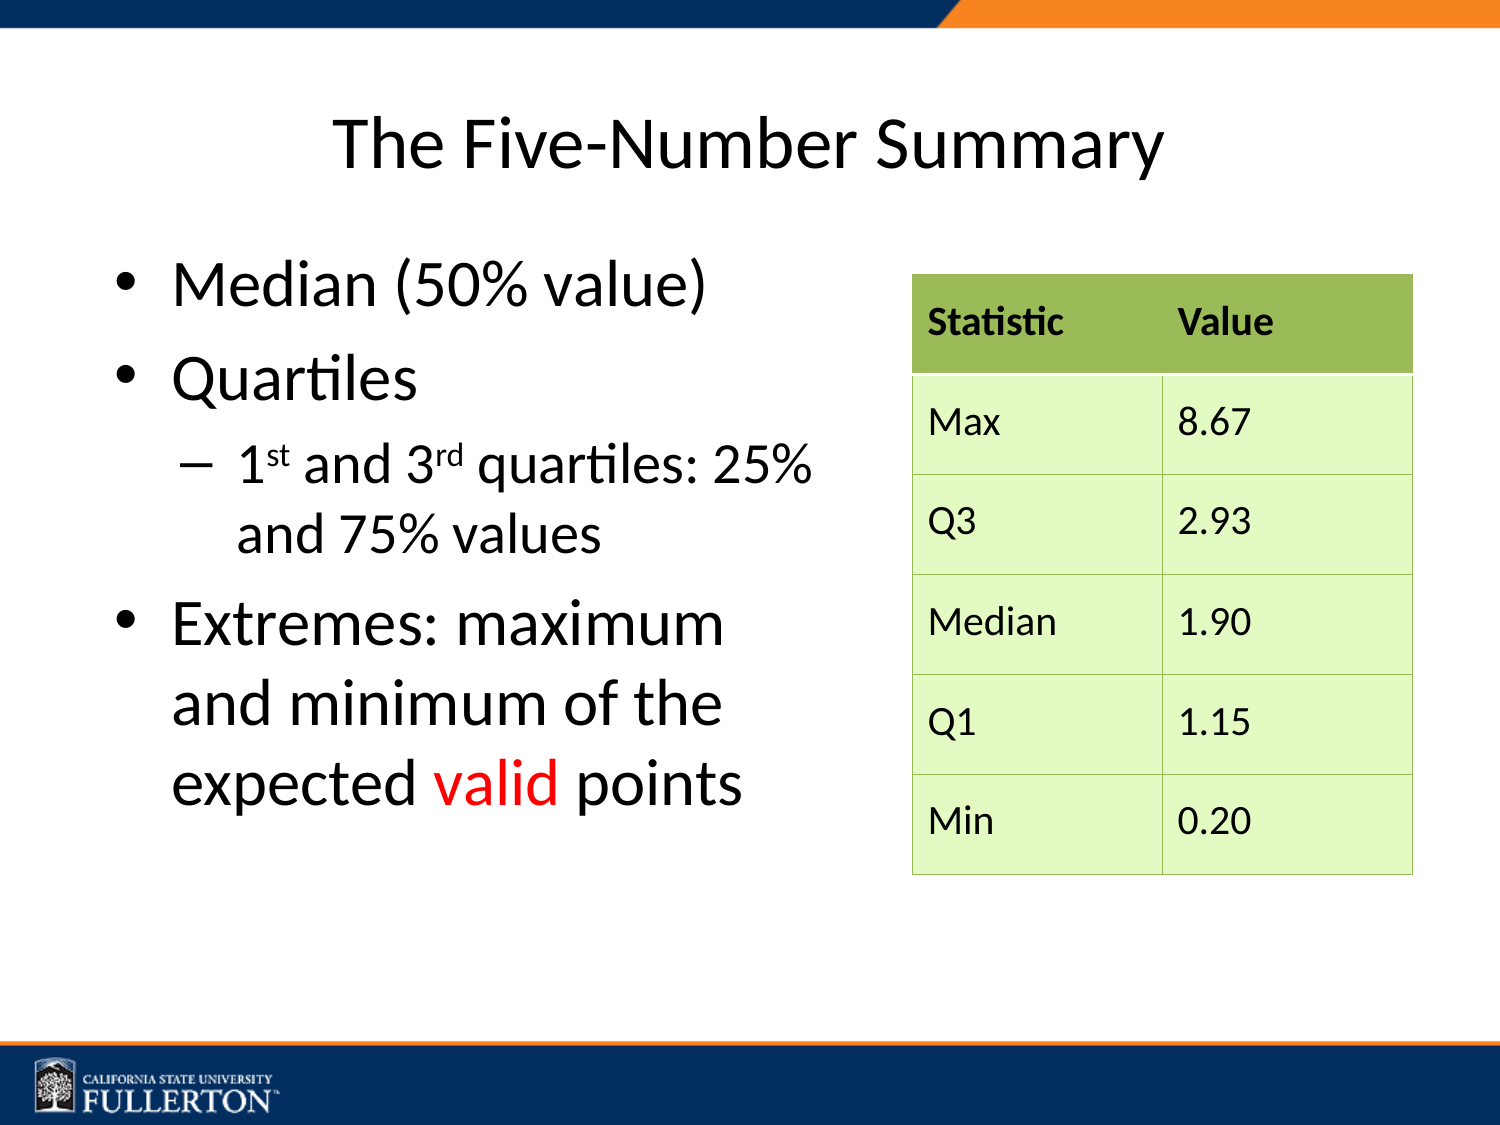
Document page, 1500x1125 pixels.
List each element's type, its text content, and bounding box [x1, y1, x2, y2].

table_cell 2.93 [1163, 475, 1412, 574]
picture [0, 0, 1500, 1125]
table_header Statistic [913, 275, 1162, 373]
table_cell 8.67 [1163, 376, 1412, 474]
table_cell Min [913, 775, 1162, 874]
table_cell 1.15 [1163, 675, 1412, 774]
table_cell 1.90 [1163, 575, 1412, 674]
table_cell Median [913, 575, 1162, 674]
list Median (50% value) Quartiles 1st and 3rd quartiles: 25% and 75% values Extremes: maximum and minimum of the expected valid points [99, 233, 836, 869]
table_cell Max [913, 376, 1162, 474]
title The Five-Number Summary [75, 45, 1425, 233]
table_cell Q1 [913, 675, 1162, 774]
table_cell Q3 [913, 475, 1162, 574]
table_header Value [1163, 275, 1412, 373]
table_cell 0.20 [1163, 775, 1412, 874]
